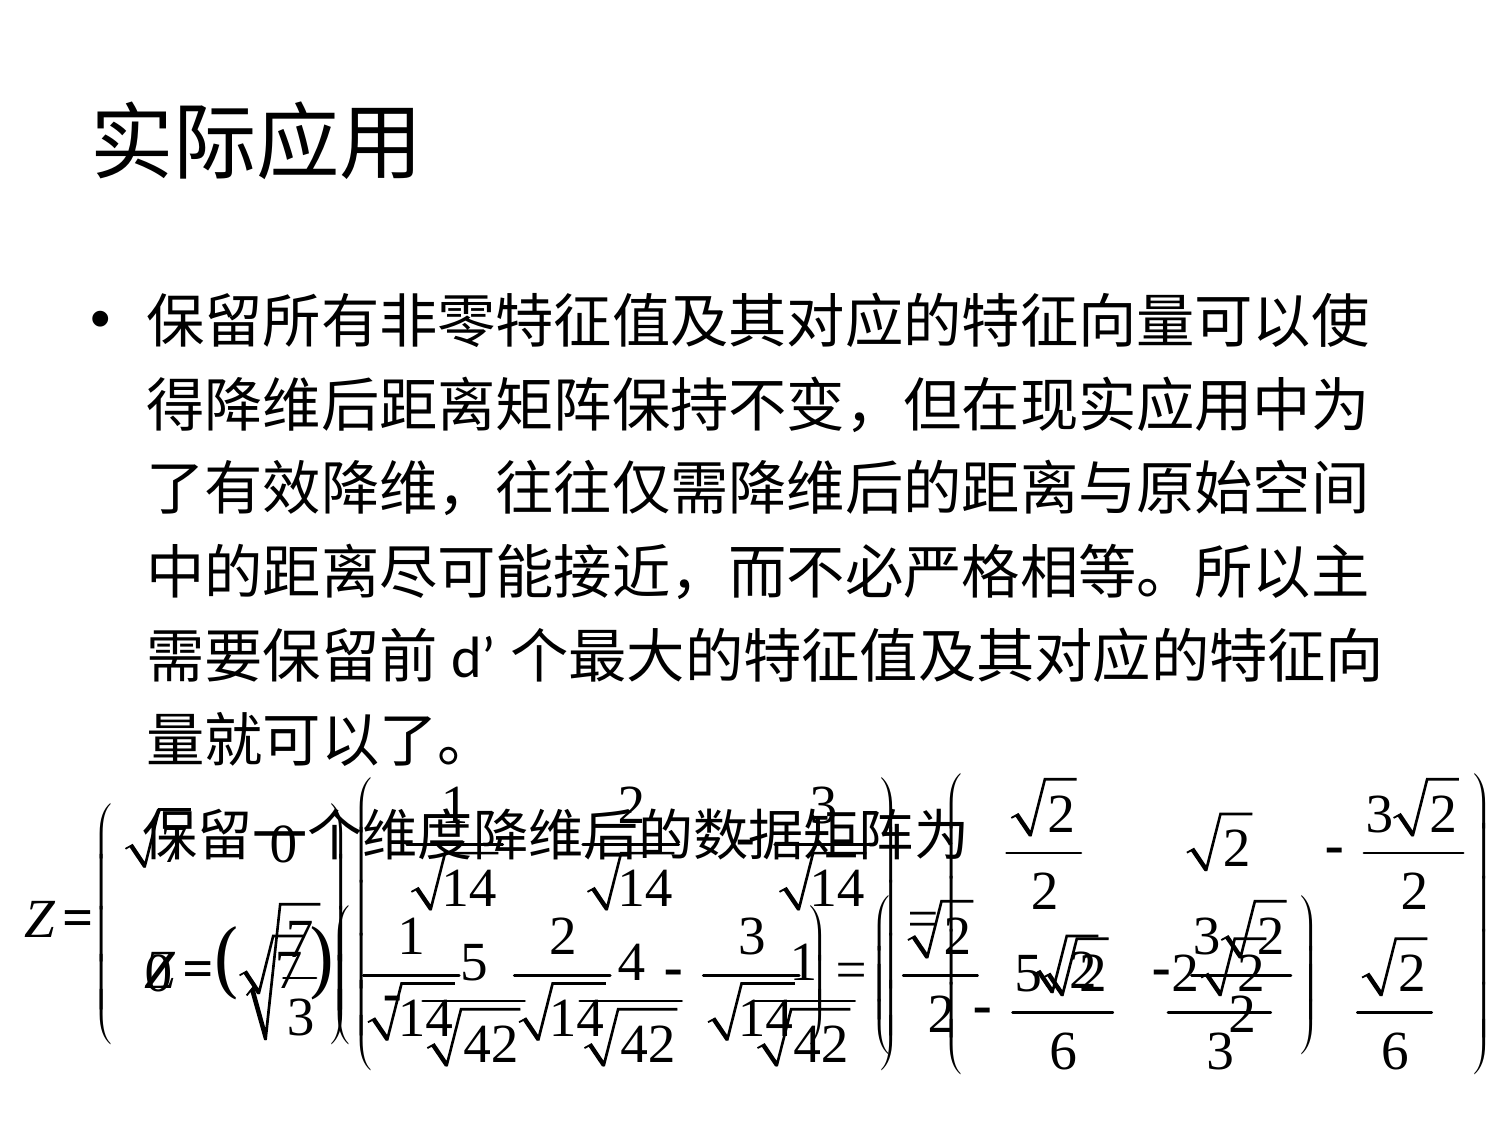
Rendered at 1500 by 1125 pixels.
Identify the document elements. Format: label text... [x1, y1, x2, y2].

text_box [15, 762, 1500, 1086]
list 保留所有非零特征值及其对应的特征向量可以使得降维后距离矩阵保持不变，但在现实应用中为了有效降维，往往仅需降维后的距离与原始空间中的距离尽可能接近，而不必严格相等。所以主需要保留前d’个最大的特征值及其对应的特征向量就可以了。 [75, 262, 1425, 761]
title 实际应用 [75, 45, 1425, 233]
